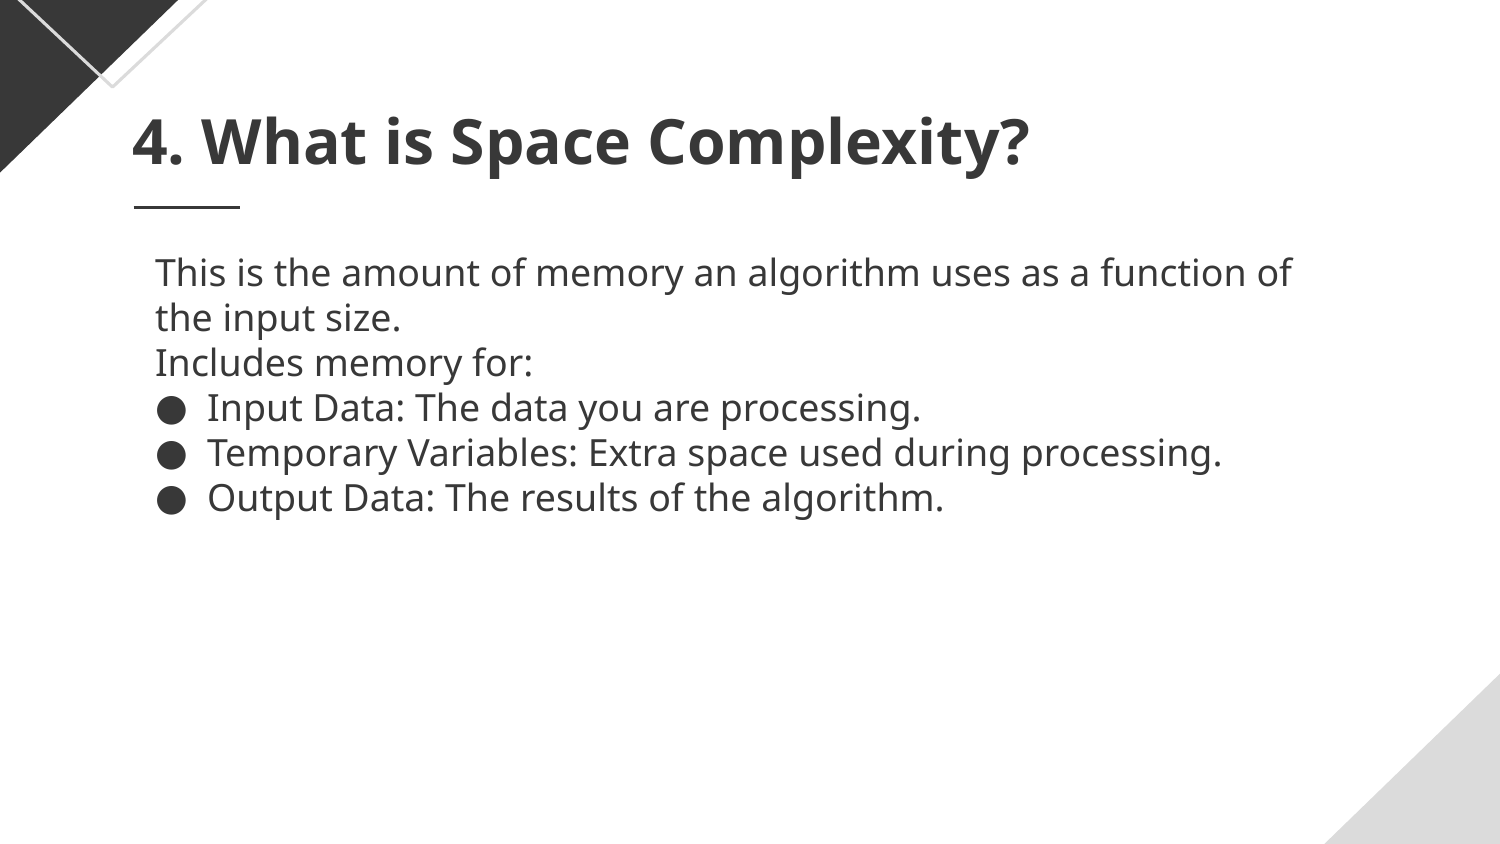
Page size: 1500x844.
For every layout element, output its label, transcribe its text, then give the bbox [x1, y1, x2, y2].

title 4. What is Space Complexity? [116, 87, 1382, 174]
list This is the amount of memory an algorithm uses as a function of the input size. Includes memory for: Input Data: The data you are processing. Temporary Variables: Extra space used during processing. Output Data: The results of the algorithm. [116, 233, 1382, 769]
